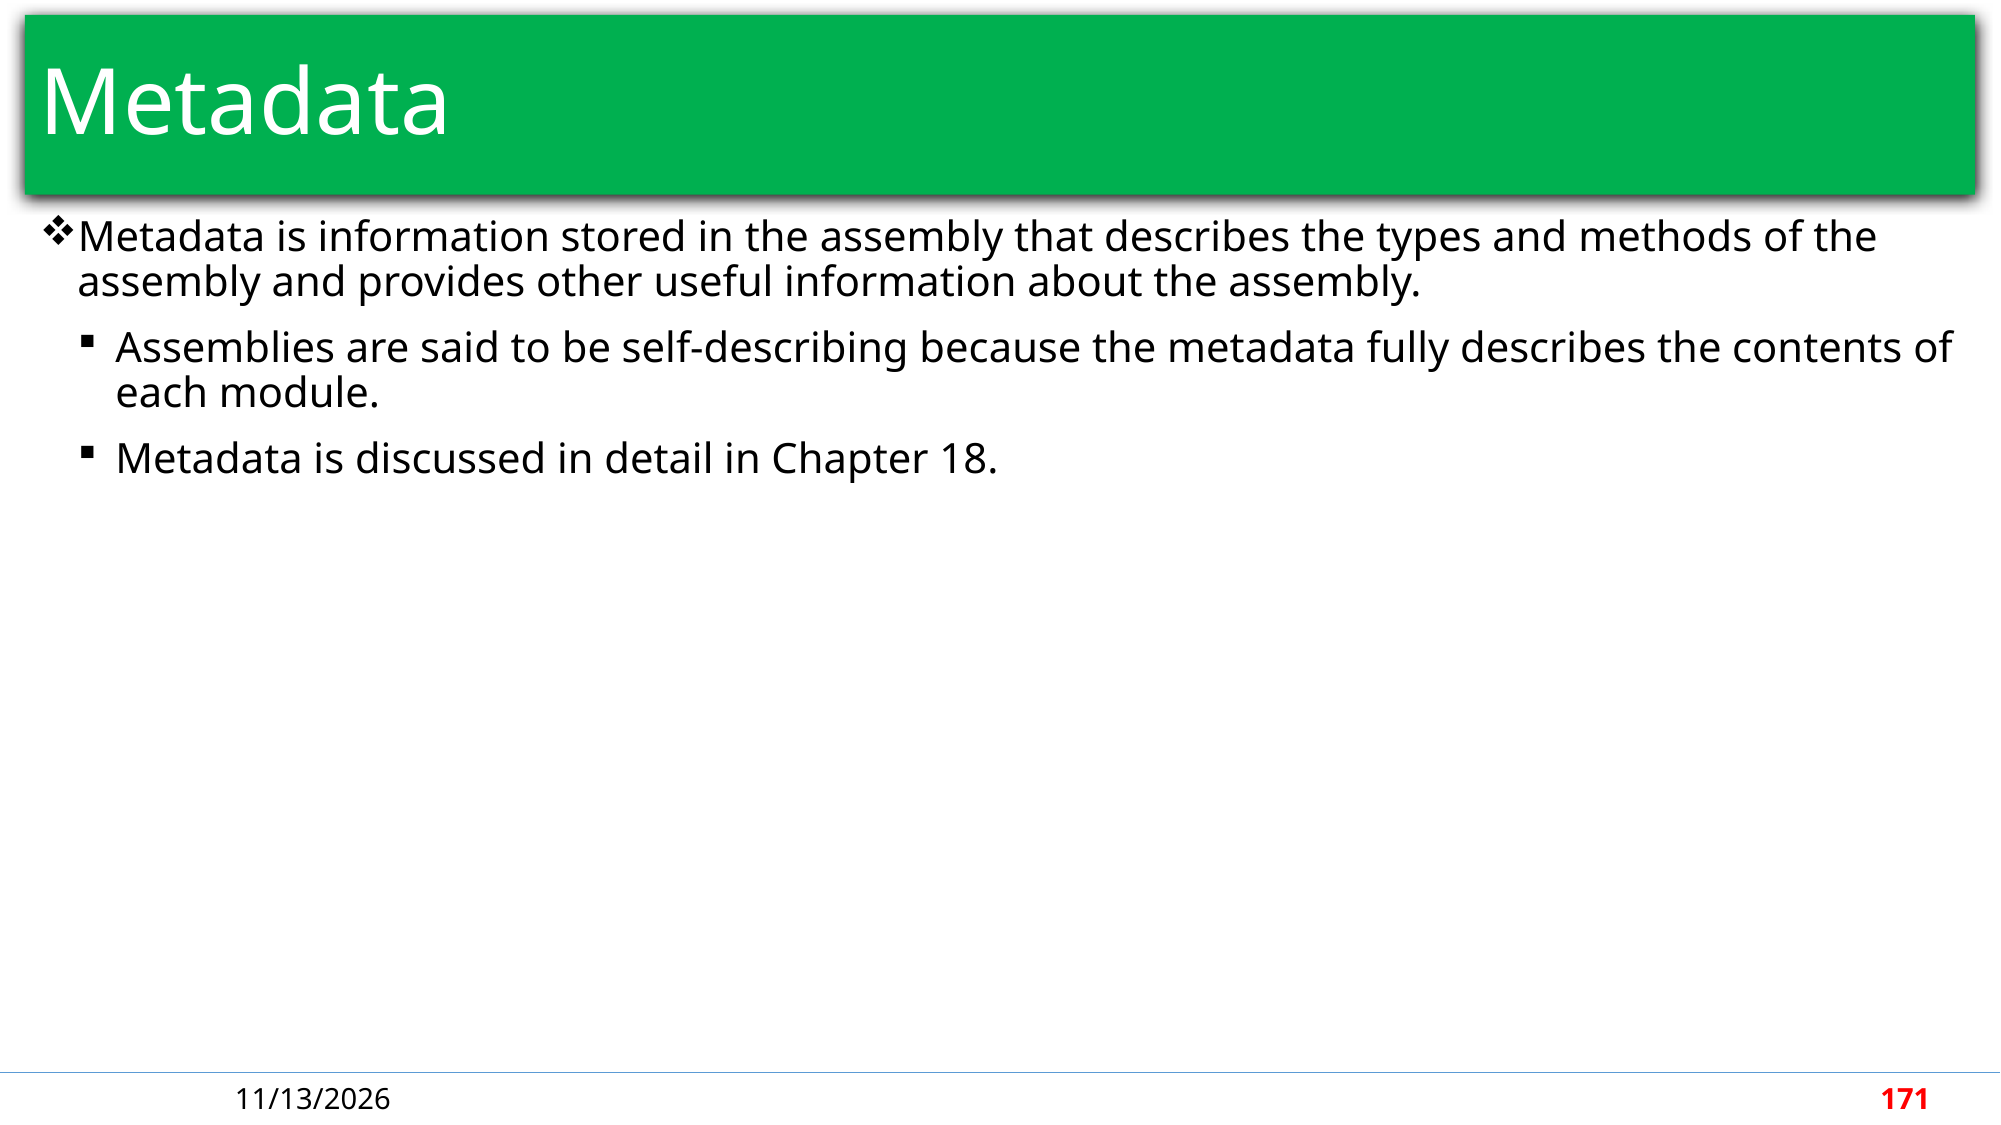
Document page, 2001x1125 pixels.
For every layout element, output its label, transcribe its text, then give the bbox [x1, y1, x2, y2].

slide_number 171 [1495, 1072, 1946, 1115]
title Metadata [24, 14, 1975, 195]
list Metadata is information stored in the assembly that describes the types and methods of the assembly and provides other useful information about the assembly. Assemblies are said to be self-describing because the metadata fully describes the contents of each module. Metadata is discussed in detail in Chapter 18. [24, 208, 1975, 1063]
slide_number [220, 1072, 671, 1115]
